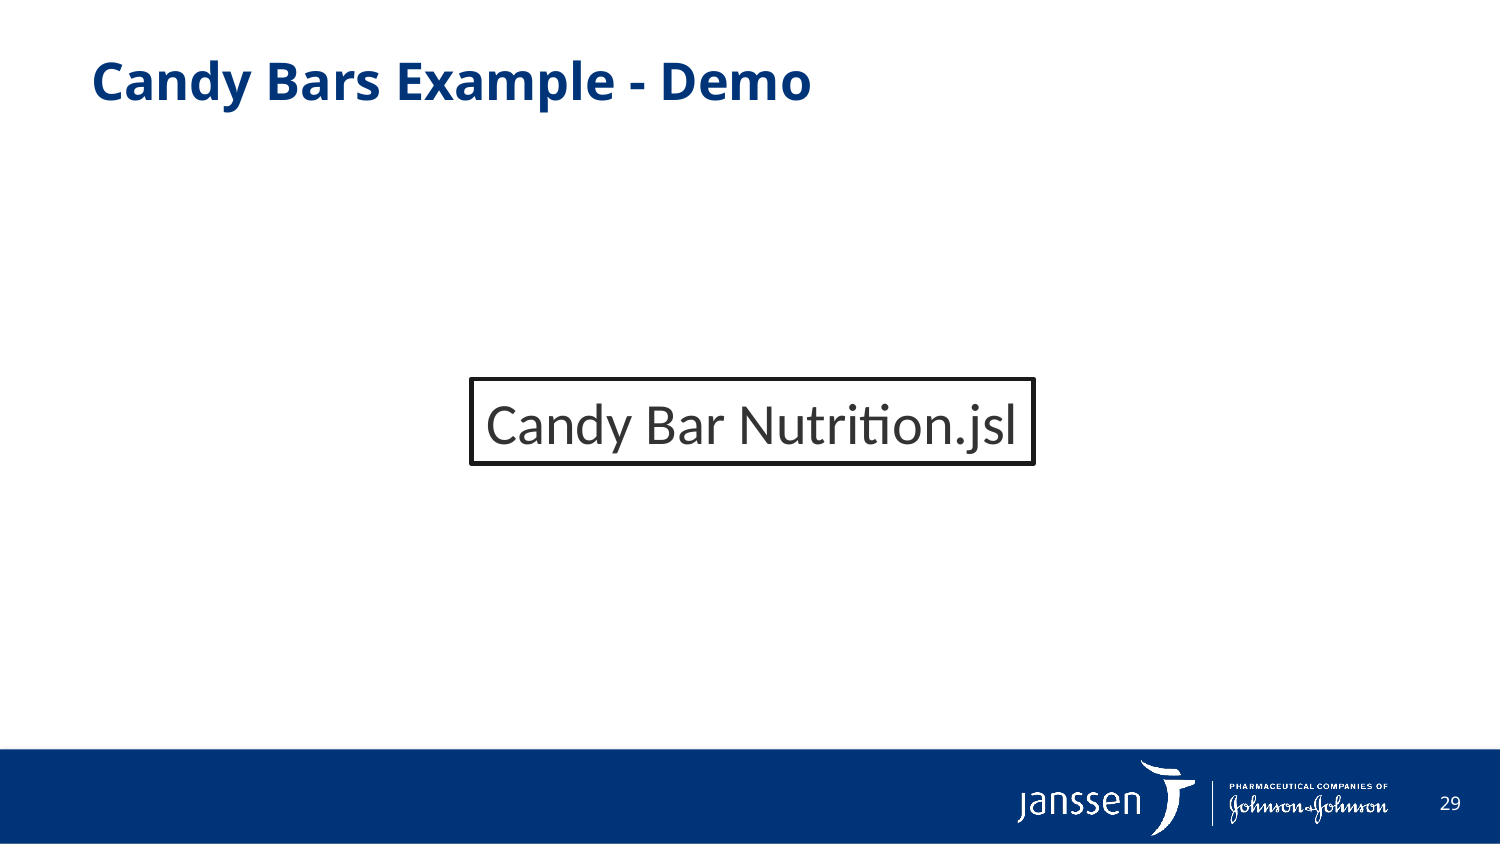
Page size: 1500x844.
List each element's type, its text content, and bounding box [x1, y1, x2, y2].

slide_number 29 [1402, 781, 1477, 827]
picture [987, 729, 1418, 844]
text_box Candy Bar Nutrition.jsl [471, 378, 1034, 464]
title Candy Bars Example - Demo [76, 18, 1429, 141]
